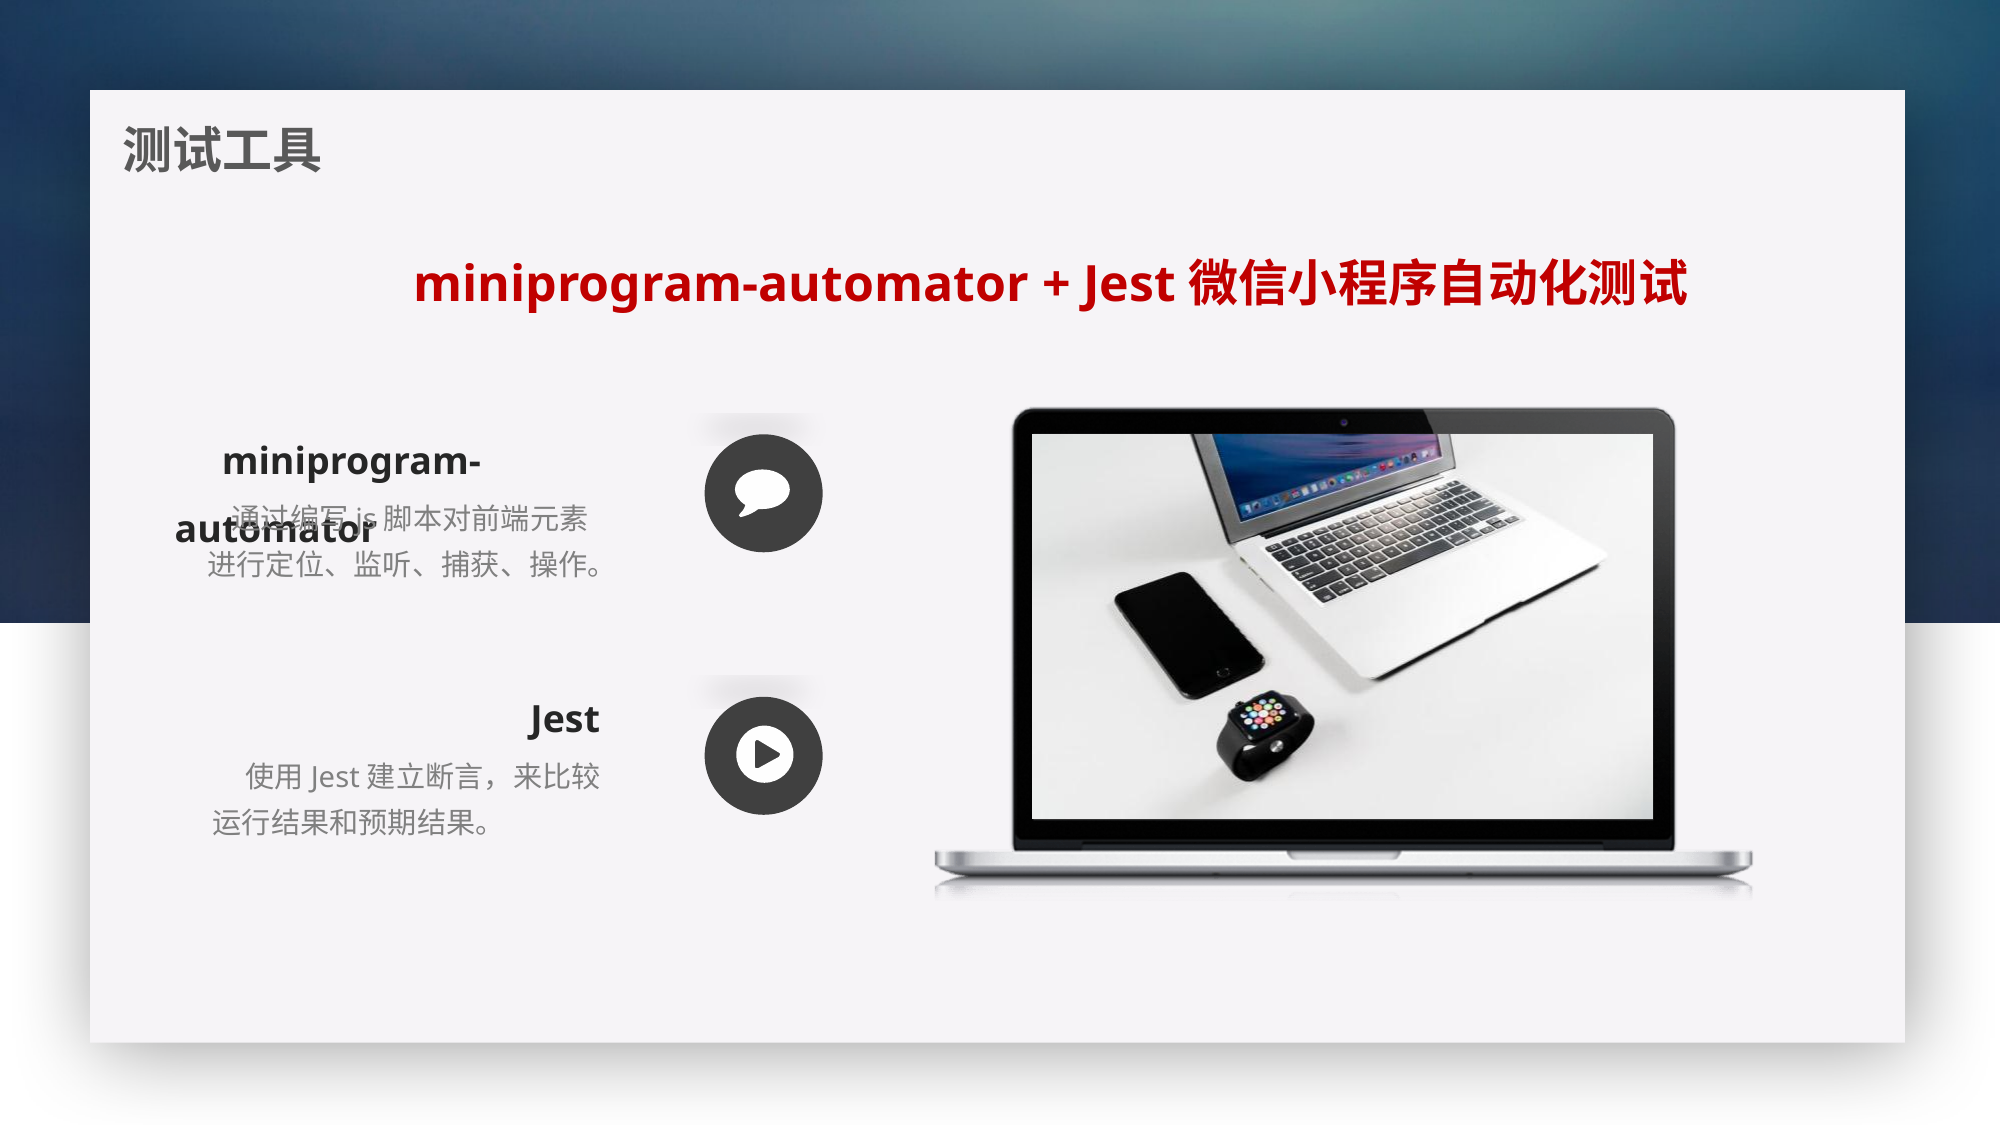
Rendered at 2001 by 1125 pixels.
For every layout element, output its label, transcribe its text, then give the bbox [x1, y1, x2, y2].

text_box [704, 696, 823, 815]
text_box miniprogram-automator [159, 414, 652, 483]
text_box 使用Jest建立断言，来比较运行结果和预期结果。 [197, 740, 645, 847]
text_box 通过编写js脚本对前端元素进行定位、监听、捕获、操作。 [192, 482, 631, 589]
picture [0, 0, 2000, 623]
text_box miniprogram-automator + Jest微信小程序自动化测试 [351, 213, 2000, 319]
text_box 测试工具 [107, 111, 338, 187]
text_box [704, 434, 823, 553]
text_box Jest [515, 672, 616, 740]
picture [1905, 319, 2000, 623]
picture [924, 298, 1771, 1027]
